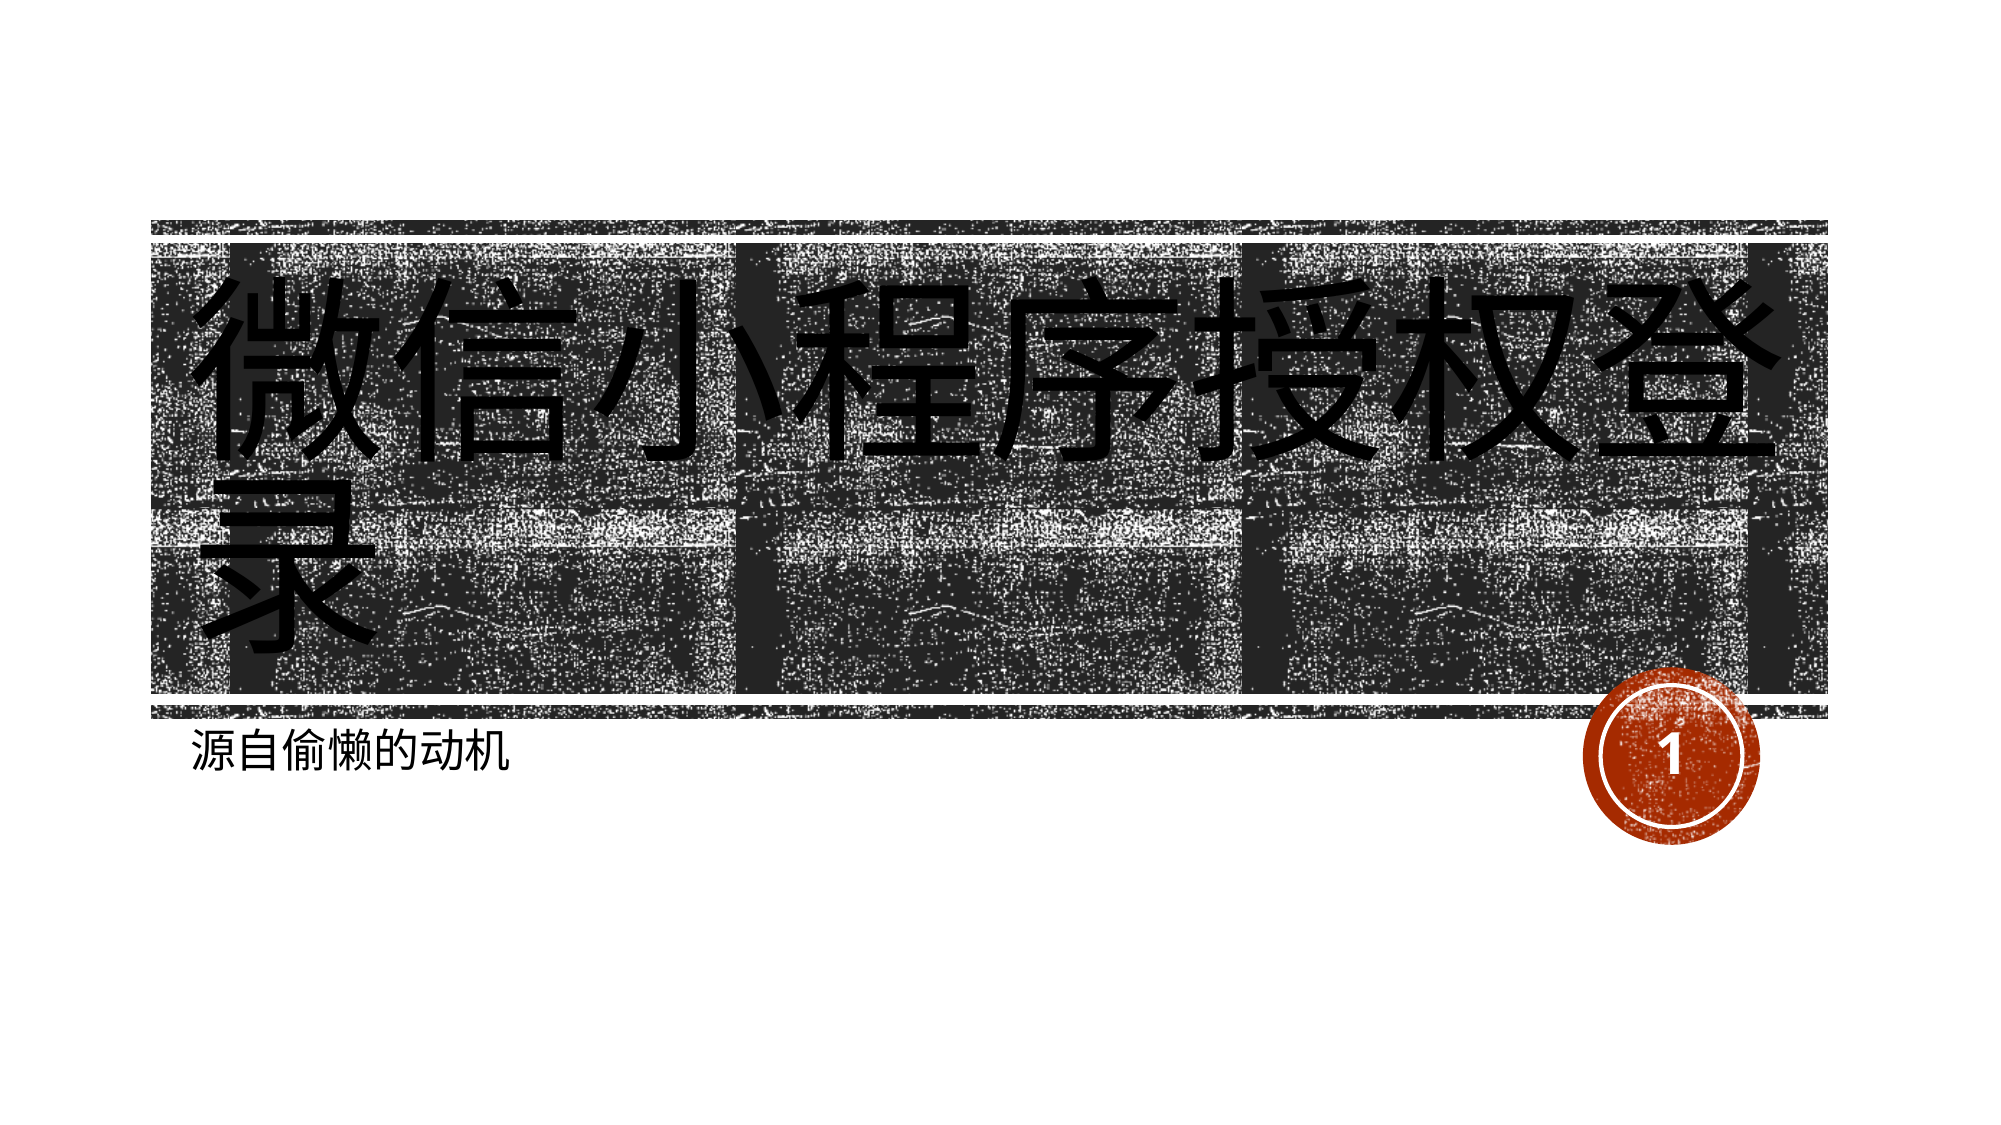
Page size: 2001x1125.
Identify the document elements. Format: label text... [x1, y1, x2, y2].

slide_number 1 [1573, 703, 1770, 809]
subtitle 源自偷懒的动机 [175, 720, 1470, 896]
title 微信小程序授权登录 [172, 234, 1808, 733]
